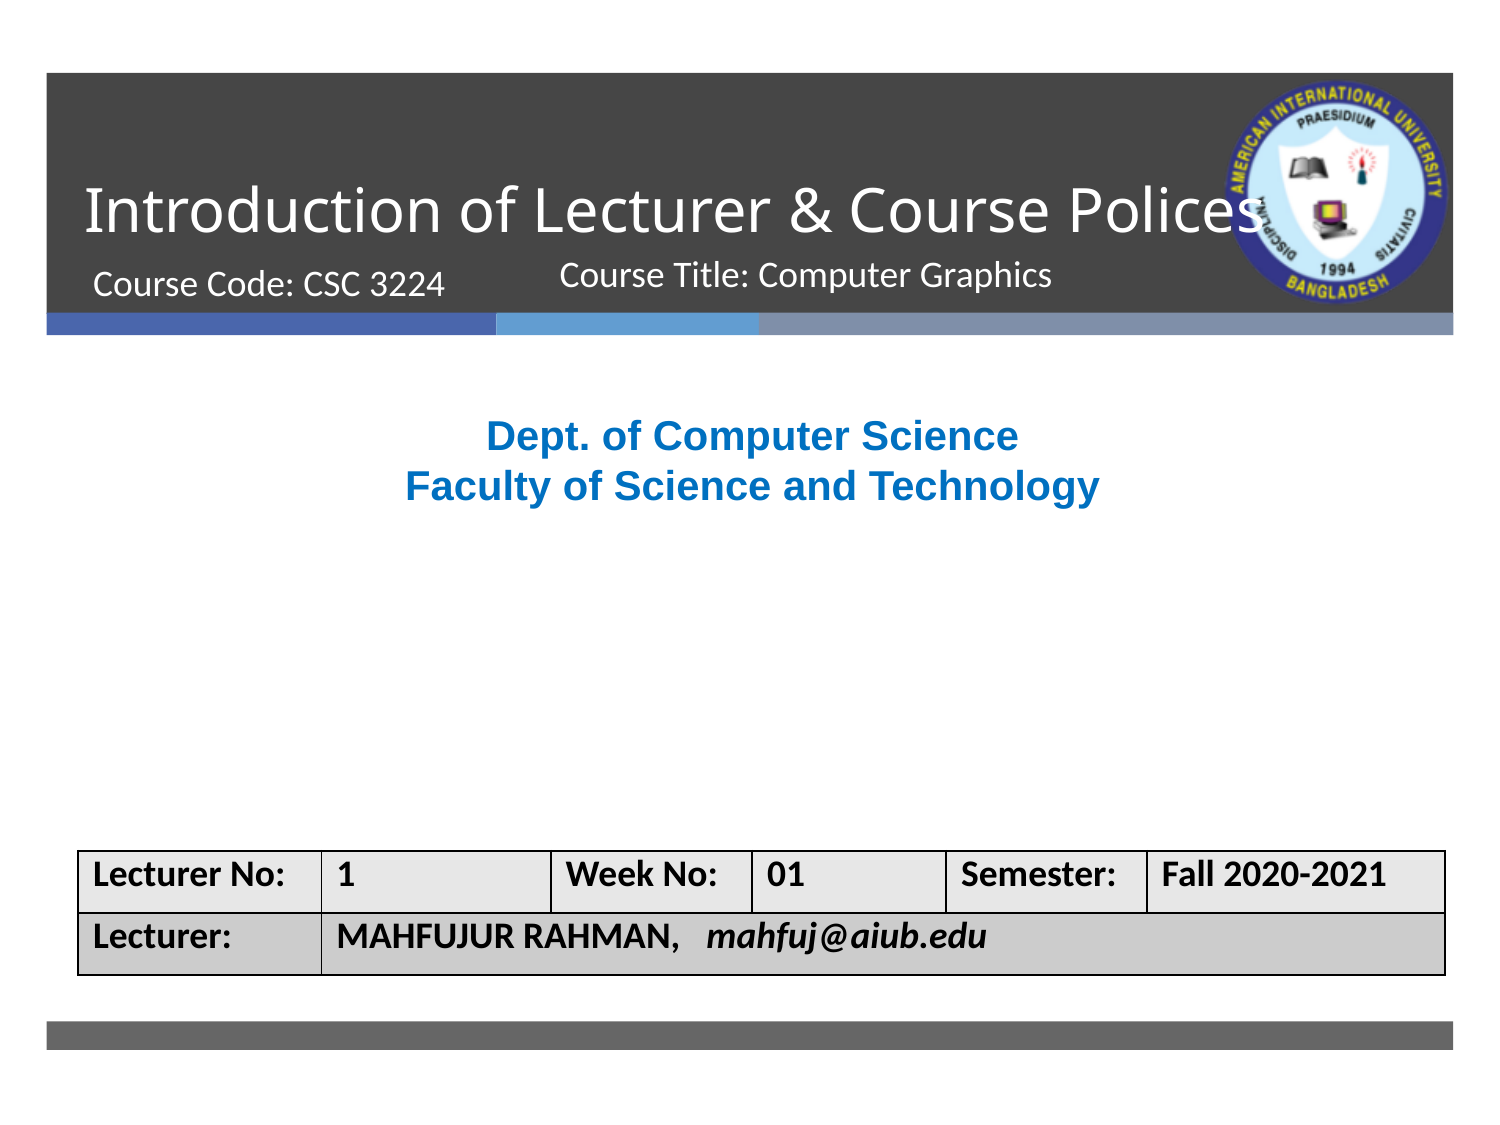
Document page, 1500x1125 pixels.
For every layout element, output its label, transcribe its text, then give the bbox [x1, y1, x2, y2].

subtitle Course Code: CSC 3224 [78, 251, 536, 331]
table_header Semester: [947, 852, 1146, 912]
table_header Fall 2020-2021 [1148, 852, 1444, 912]
text_box Course Title: Computer Graphics [544, 252, 1228, 332]
table_header 1 [322, 852, 550, 912]
title Introduction of Lecturer & Course Polices [69, 73, 1351, 253]
table_cell MAHFUJUR RAHMAN, mahfuj@aiub.edu [322, 914, 1444, 974]
text_box Dept. of Computer Science Faculty of Science and Technology [12, 401, 1493, 517]
table_header Week No: [552, 852, 751, 912]
table_cell Lecturer: [79, 914, 321, 974]
table_header 01 [753, 852, 945, 912]
table_header Lecturer No: [79, 852, 321, 912]
picture [1228, 75, 1454, 310]
